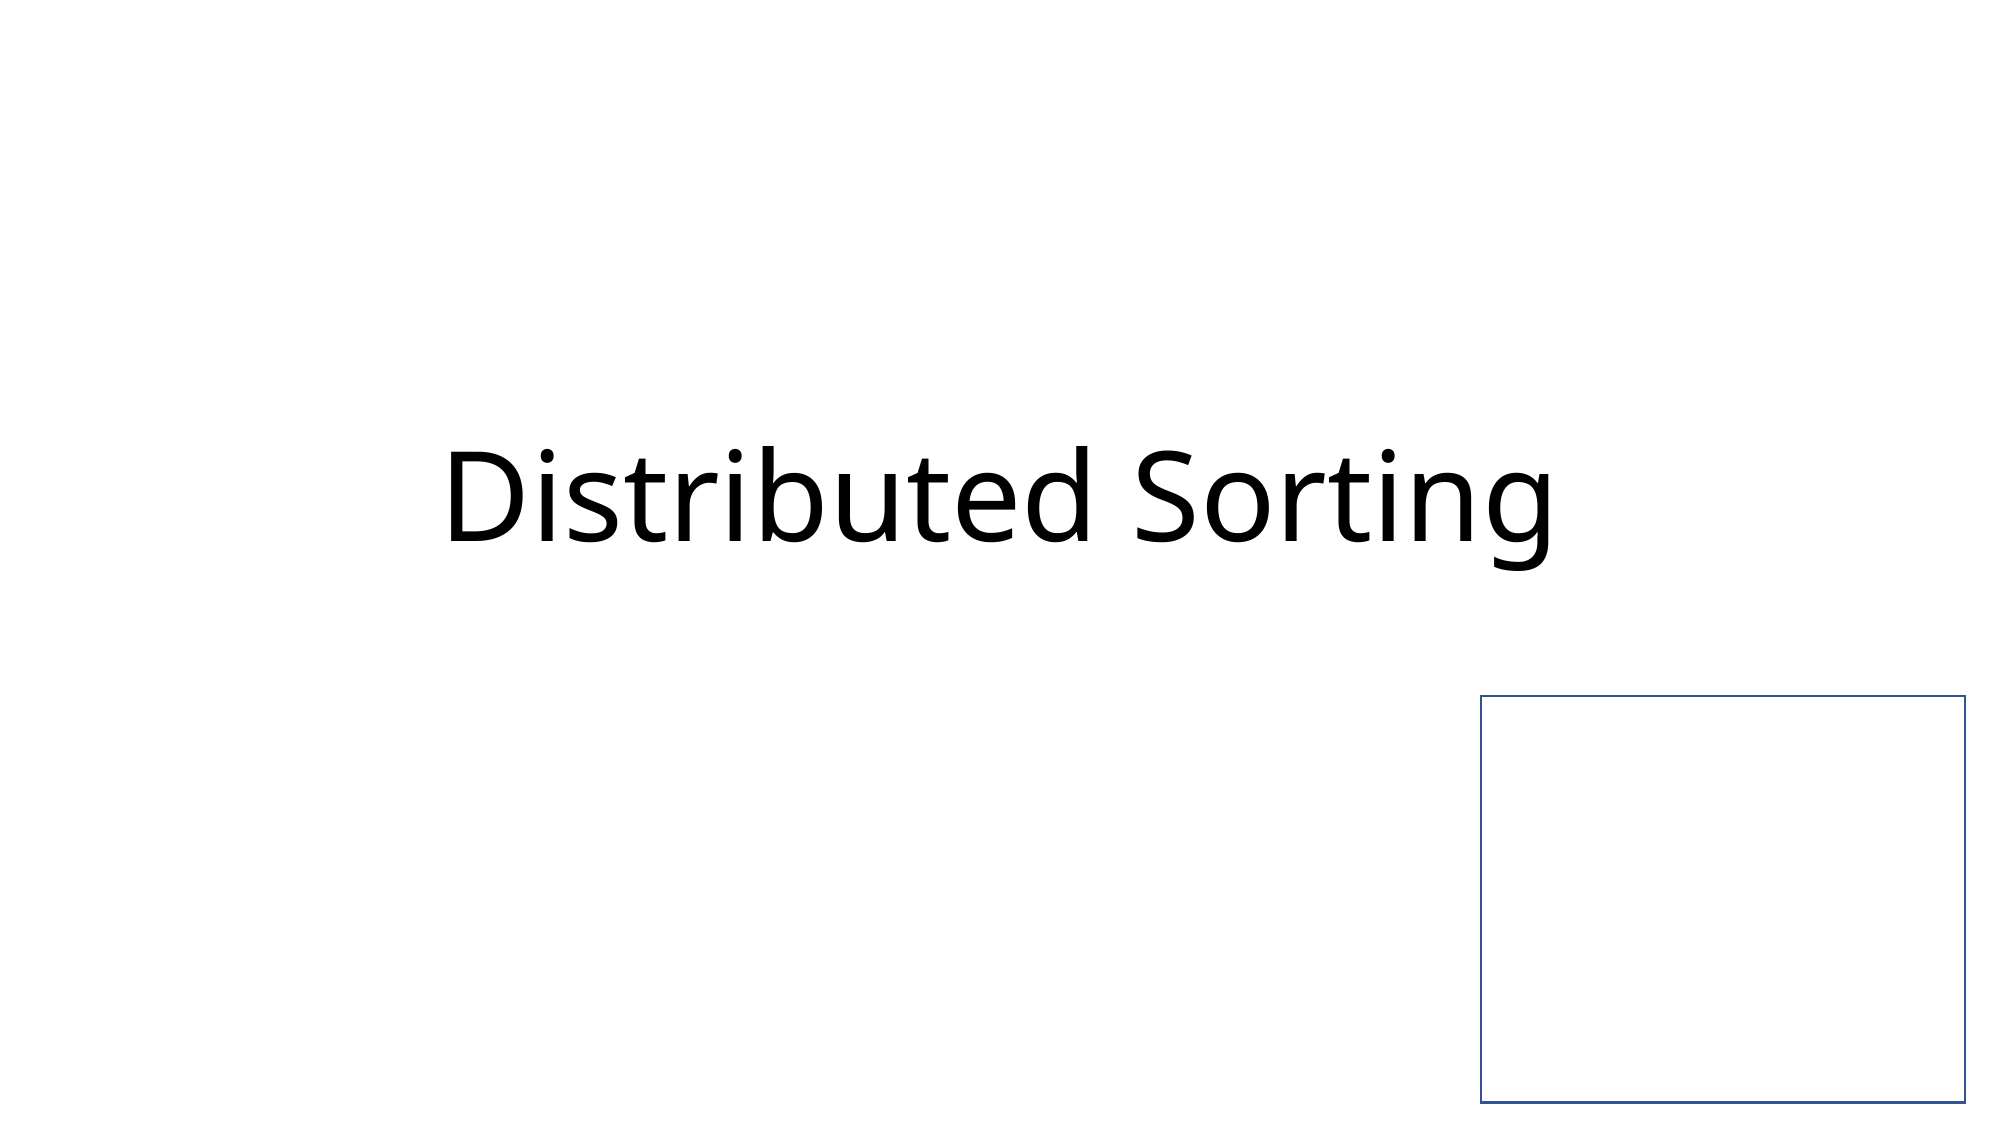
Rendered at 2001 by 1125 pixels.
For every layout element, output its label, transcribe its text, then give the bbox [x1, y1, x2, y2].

title Distributed Sorting [249, 184, 1750, 576]
